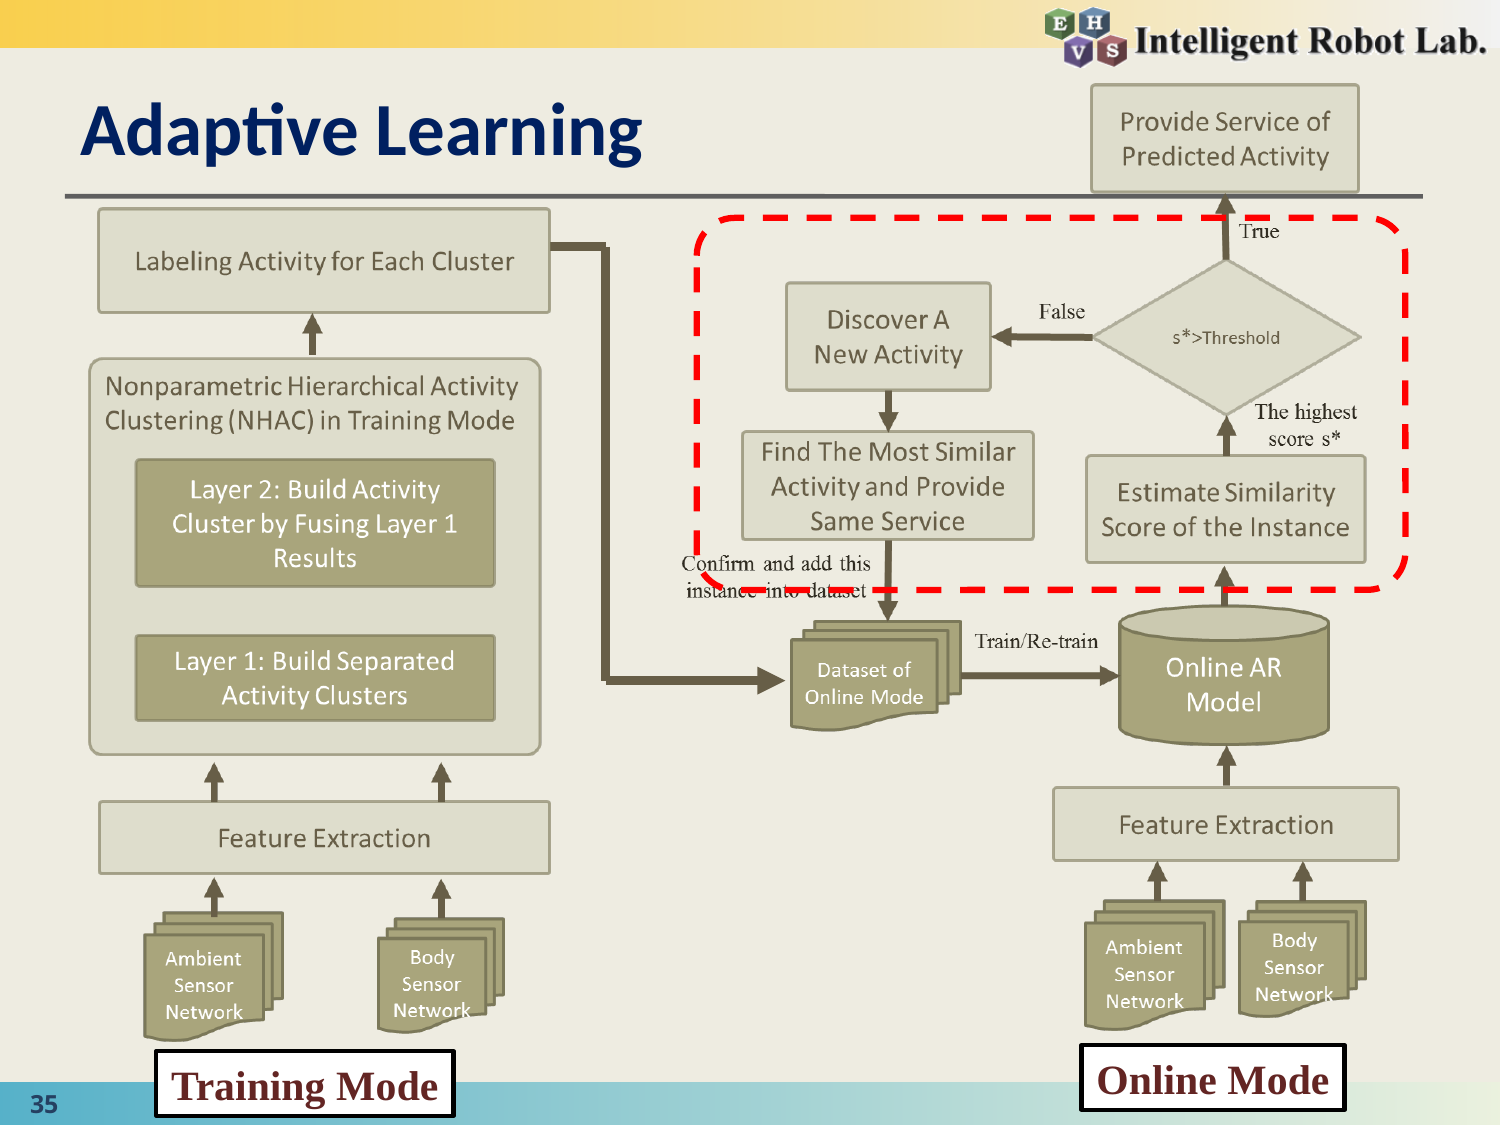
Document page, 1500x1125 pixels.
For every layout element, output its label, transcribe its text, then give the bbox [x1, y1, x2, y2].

picture [1045, 7, 1489, 68]
picture [661, 83, 1400, 1031]
slide_number 35 [0, 1070, 89, 1125]
picture [86, 206, 551, 1042]
text_box Training Mode [154, 1050, 456, 1118]
text_box Online Mode [1079, 1043, 1347, 1112]
title Adaptive Learning [64, 66, 999, 178]
